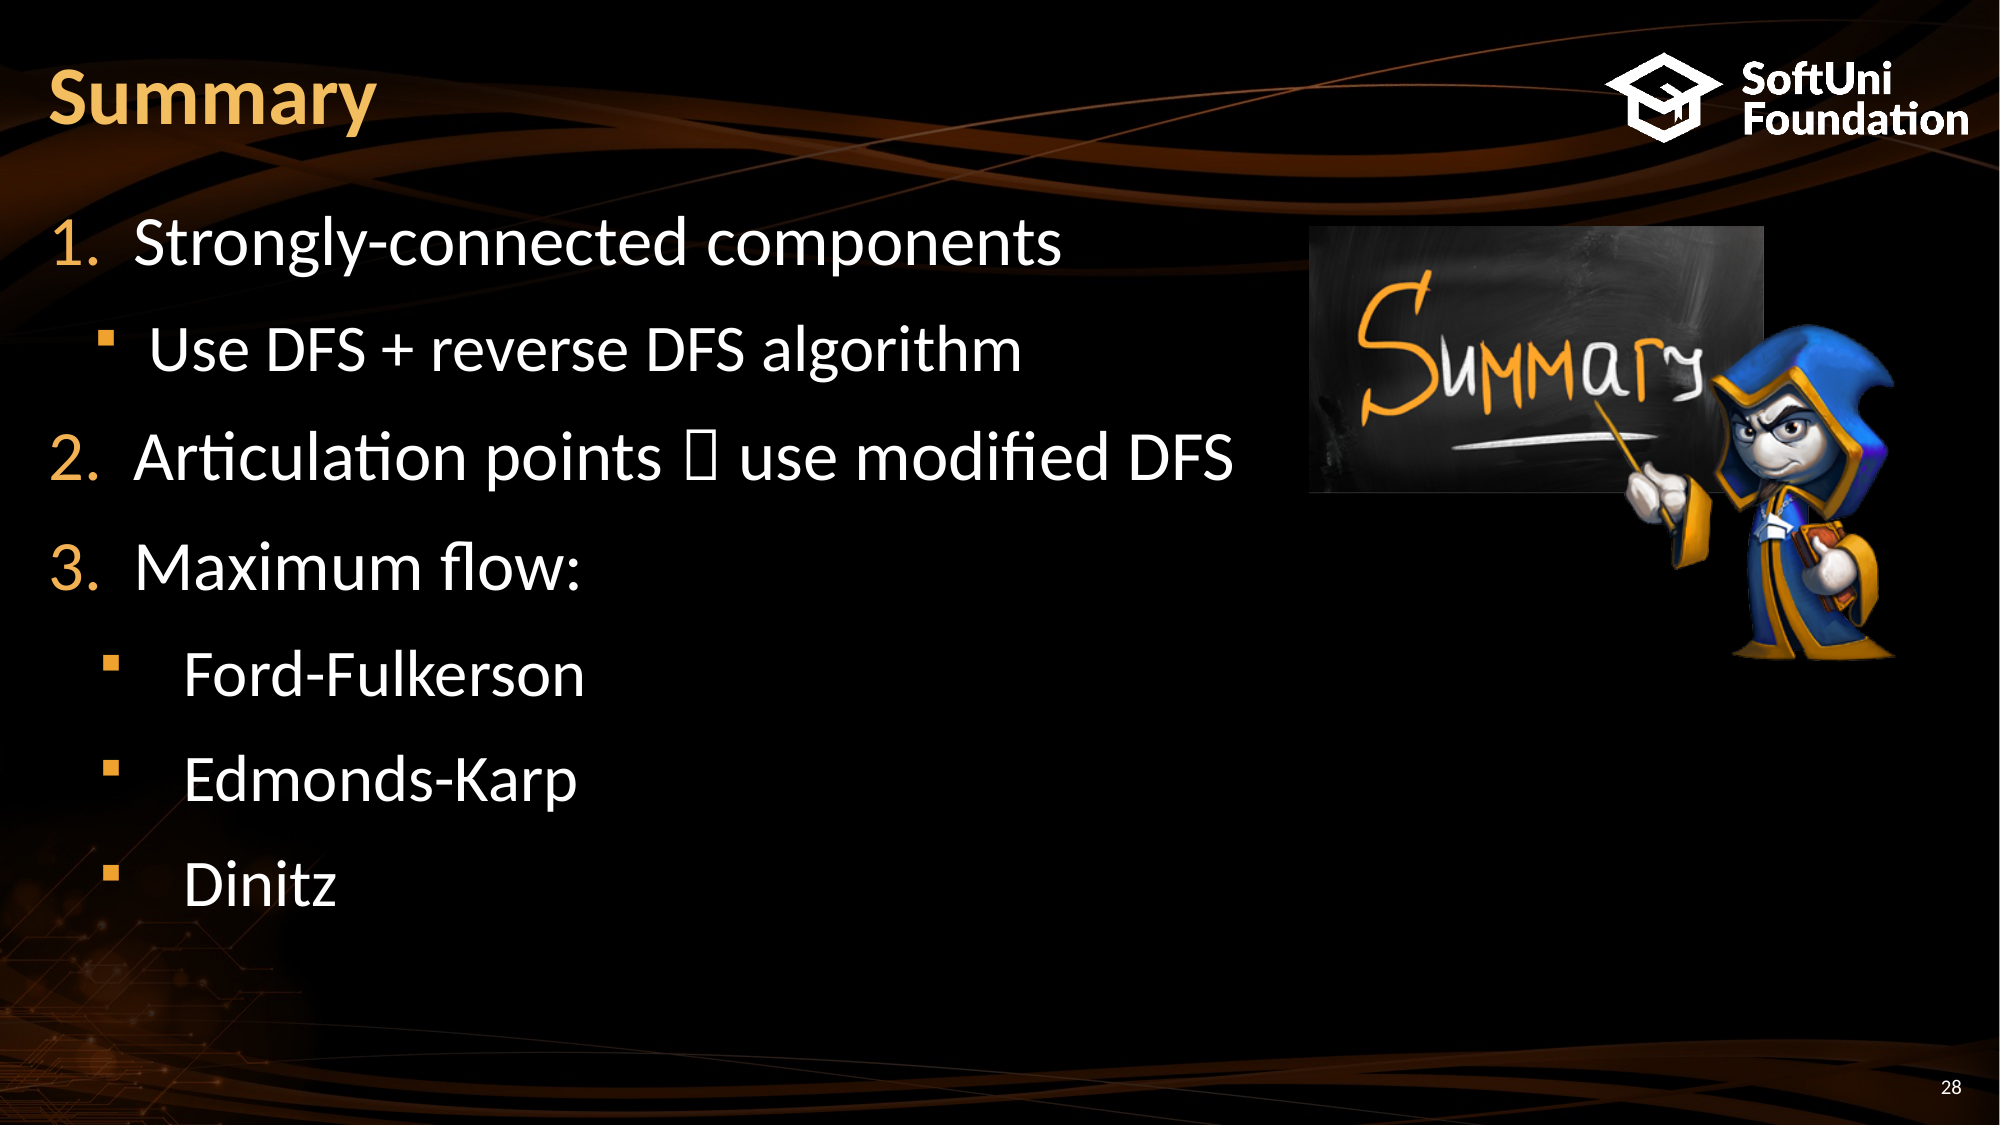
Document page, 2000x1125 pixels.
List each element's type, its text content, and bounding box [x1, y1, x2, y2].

title Summary [30, 6, 1602, 189]
list Strongly-connected components Use DFS + reverse DFS algorithm Articulation points  use modified DFS Maximum flow: Ford-Fulkerson Edmonds-Karp Dinitz [31, 188, 1968, 1103]
picture [0, 0, 2000, 1125]
